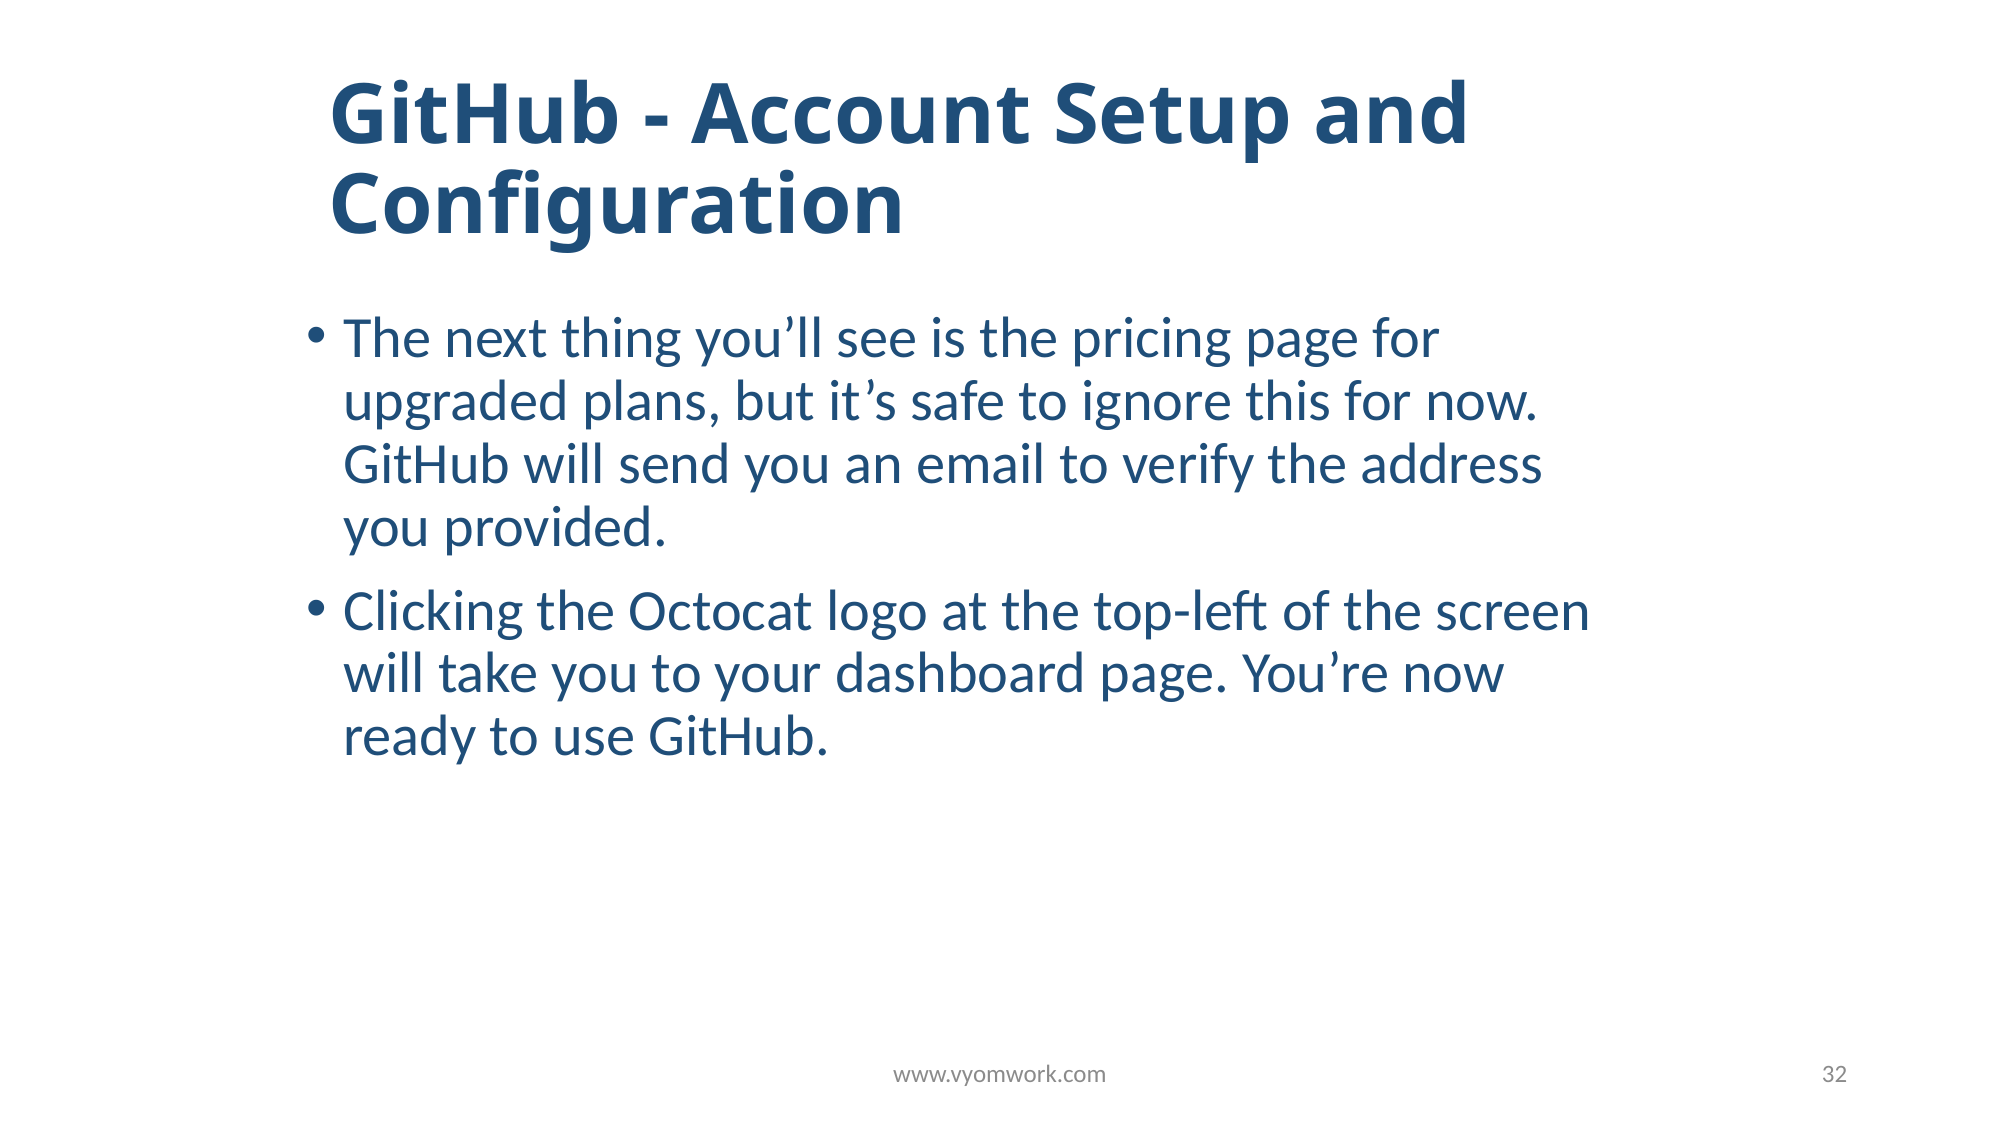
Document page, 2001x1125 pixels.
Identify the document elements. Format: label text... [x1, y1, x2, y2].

list The next thing you’ll see is the pricing page for upgraded plans, but it’s safe to ignore this for now. GitHub will send you an email to verify the address you provided. Clicking the Octocat logo at the top-left of the screen will take you to your dashboard page. You’re now ready to use GitHub. [291, 299, 1626, 1014]
title GitHub - Account Setup and Configuration [313, 52, 1879, 271]
slide_number 32 [1412, 1042, 1863, 1103]
footer www.vyomwork.com [662, 1042, 1338, 1103]
